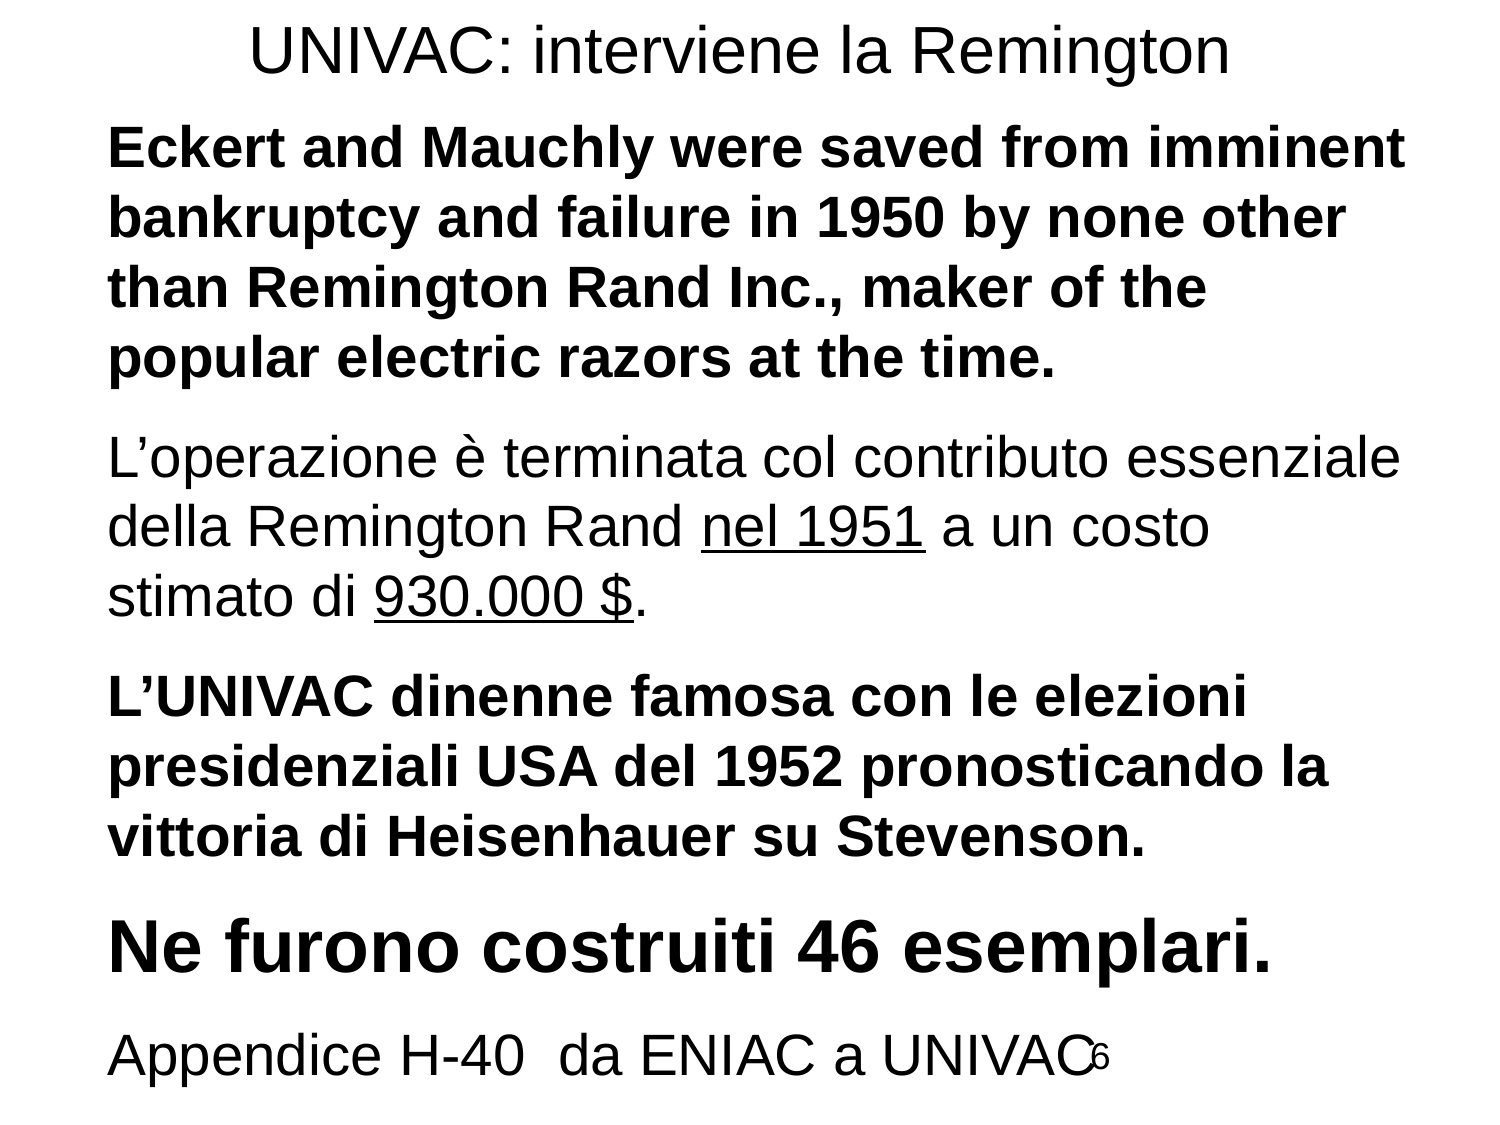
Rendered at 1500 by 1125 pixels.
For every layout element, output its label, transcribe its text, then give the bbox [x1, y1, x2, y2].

slide_number 6 [1074, 1024, 1425, 1103]
title UNIVAC: interviene la Remington [75, 0, 1425, 90]
list Eckert and Mauchly were saved from imminent bankruptcy and failure in 1950 by none other than Remington Rand Inc., maker of the popular electric razors at the time. L’operazione è terminata col contributo essenziale della Remington Rand nel 1951 a un costo stimato di 930.000 $. L’UNIVAC dinenne famosa con le elezioni presidenziali USA del 1952 pronosticando la vittoria di Heisenhauer su Stevenson. Ne furono costruiti 46 esemplari. Appendice H-40 da ENIAC a UNIVAC [75, 101, 1425, 1125]
